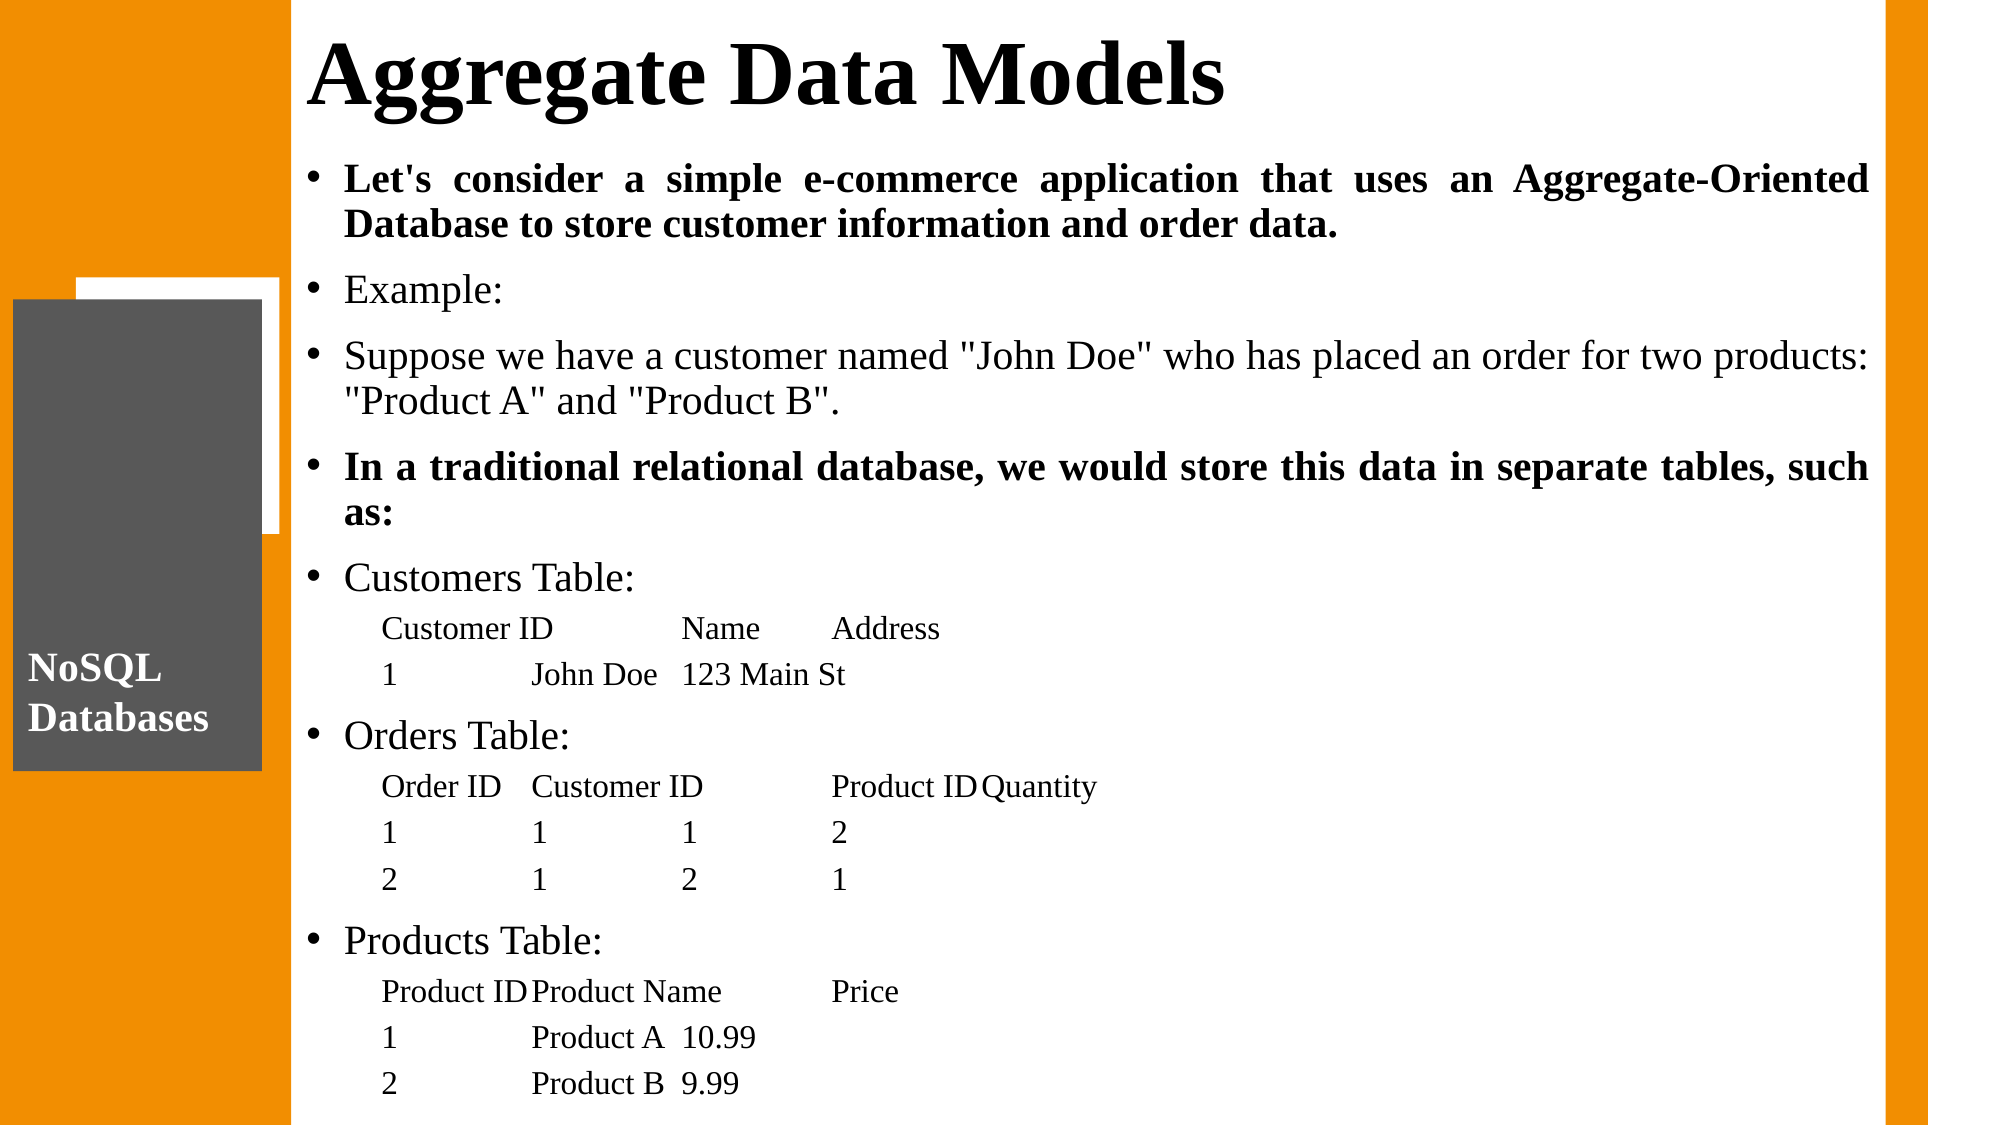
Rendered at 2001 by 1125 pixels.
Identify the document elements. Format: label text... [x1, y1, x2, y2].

text_box [0, 0, 292, 1125]
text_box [13, 277, 280, 772]
title Aggregate Data Models [292, 0, 1885, 149]
text_box [1885, 0, 1928, 1125]
list Let's consider a simple e-commerce application that uses an Aggregate-Oriented Database to store customer information and order data. Example: Suppose we have a customer named "John Doe" who has placed an order for two products: "Product A" and "Product B". In a traditional relational database, we would store this data in separate tables, such as: Customers Table: Customer ID Name Address 1 John Doe 123 Main St Orders Table: Order ID Customer ID Product ID Quantity 1 1 1 2 2 1 2 1 Products Table: Product ID Product Name Price 1 Product A 10.99 2 Product B 9.99 [292, 149, 1885, 1125]
